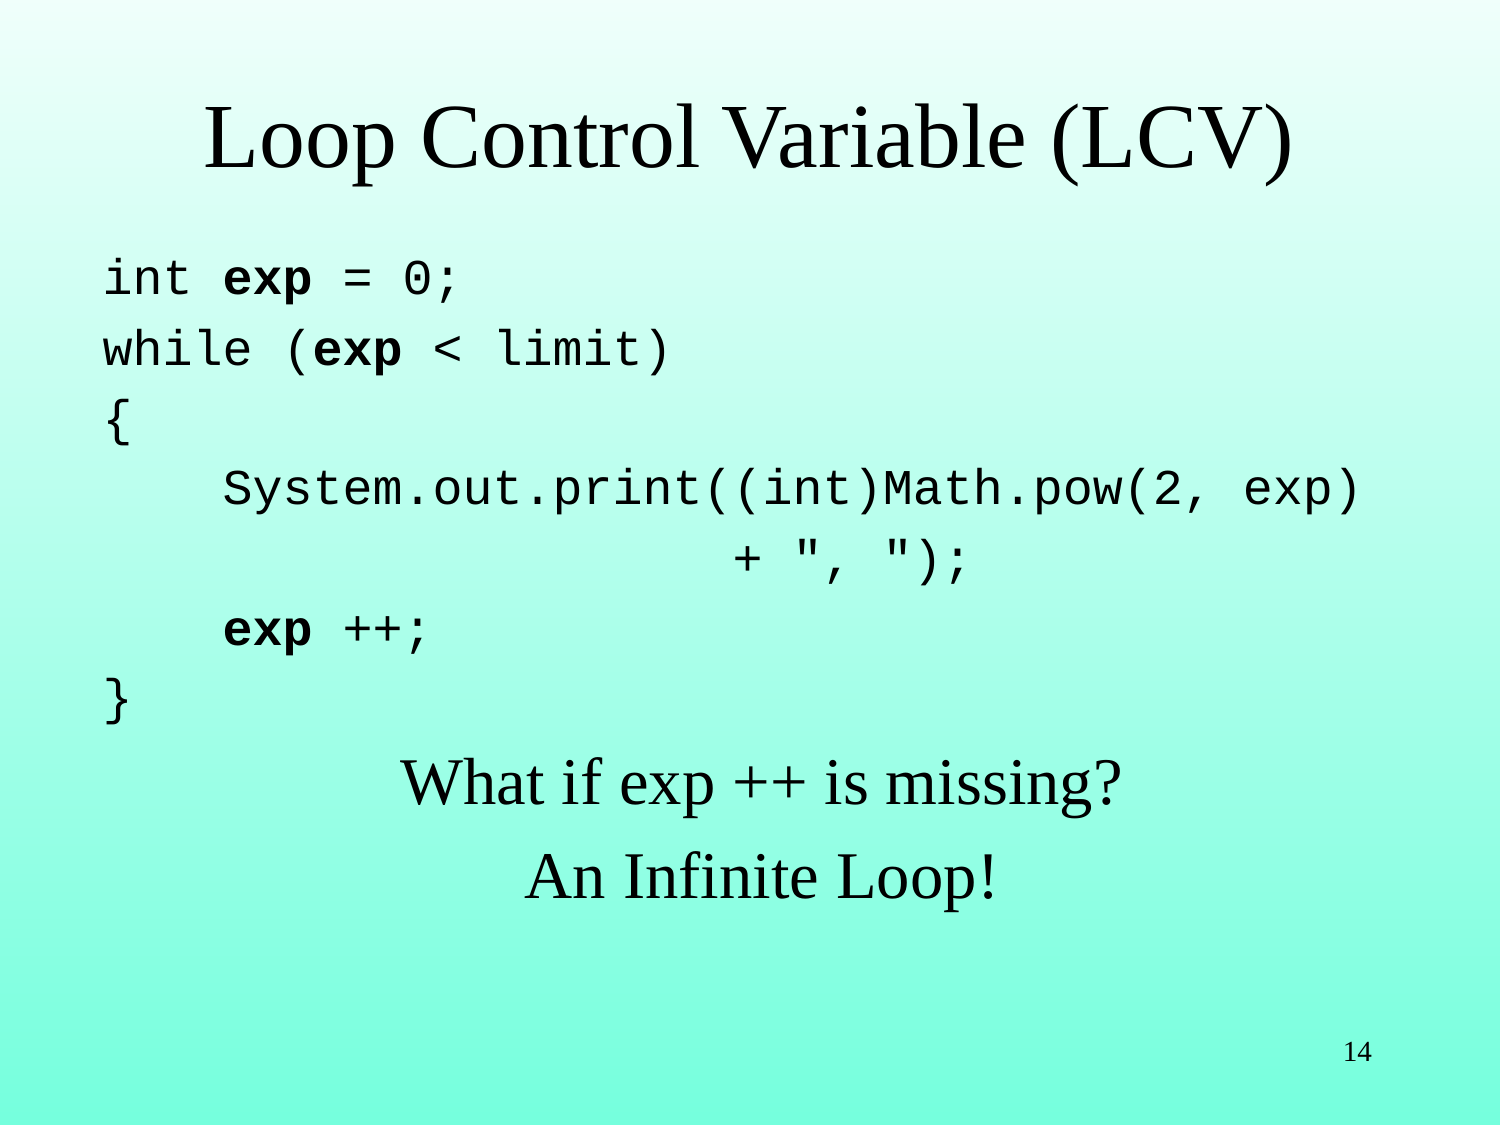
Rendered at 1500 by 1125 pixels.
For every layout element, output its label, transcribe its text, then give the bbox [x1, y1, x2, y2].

slide_number 14 [1074, 1024, 1388, 1101]
list int exp = 0; while (exp < limit) { System.out.print((int)Math.pow(2, exp) + ", "); exp ++; } What if exp ++ is missing? An Infinite Loop! [87, 237, 1438, 950]
title Loop Control Variable (LCV) [112, 37, 1388, 225]
